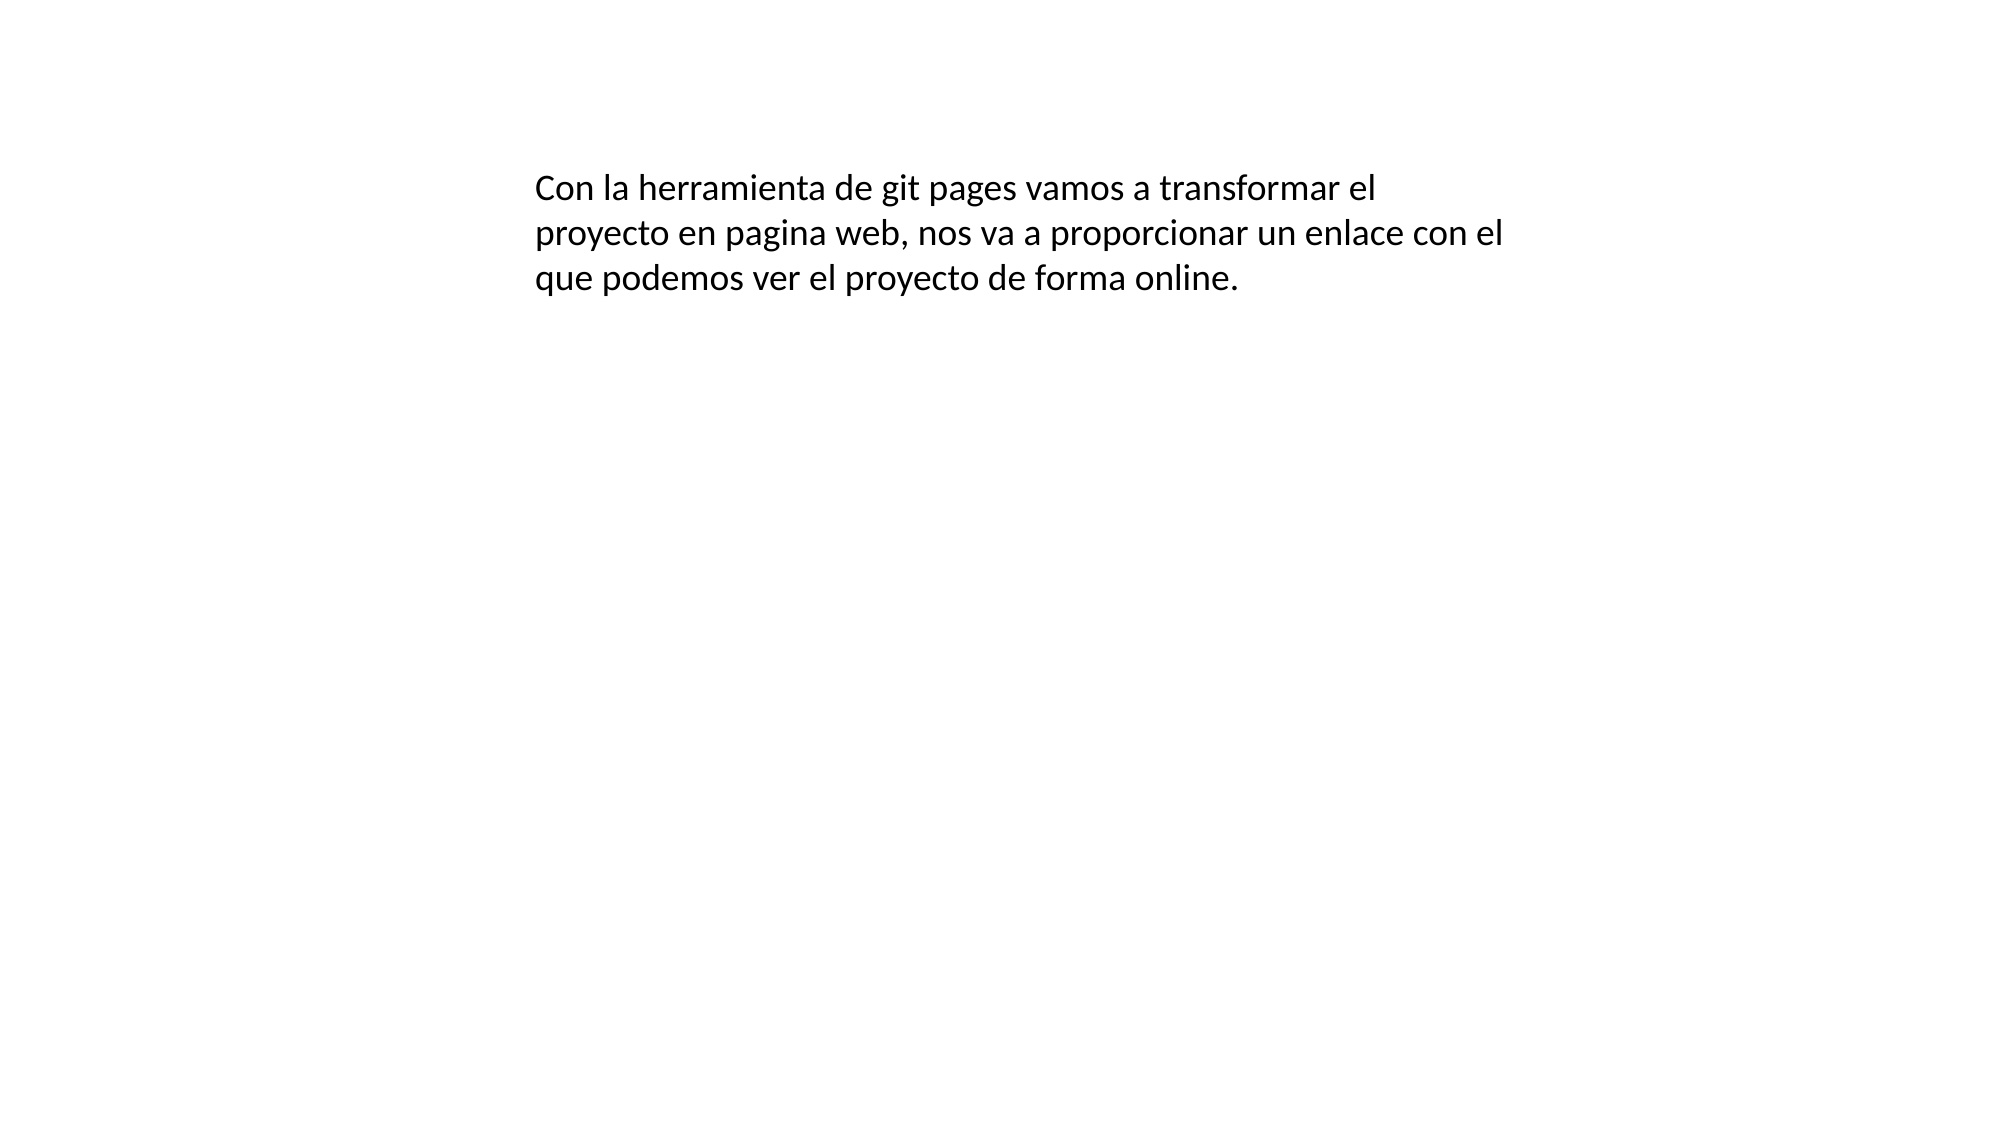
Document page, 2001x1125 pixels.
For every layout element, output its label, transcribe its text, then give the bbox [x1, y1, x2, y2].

text_box Con la herramienta de git pages vamos a transformar el proyecto en pagina web, nos va a proporcionar un enlace con el que podemos ver el proyecto de forma online. [520, 155, 1521, 306]
